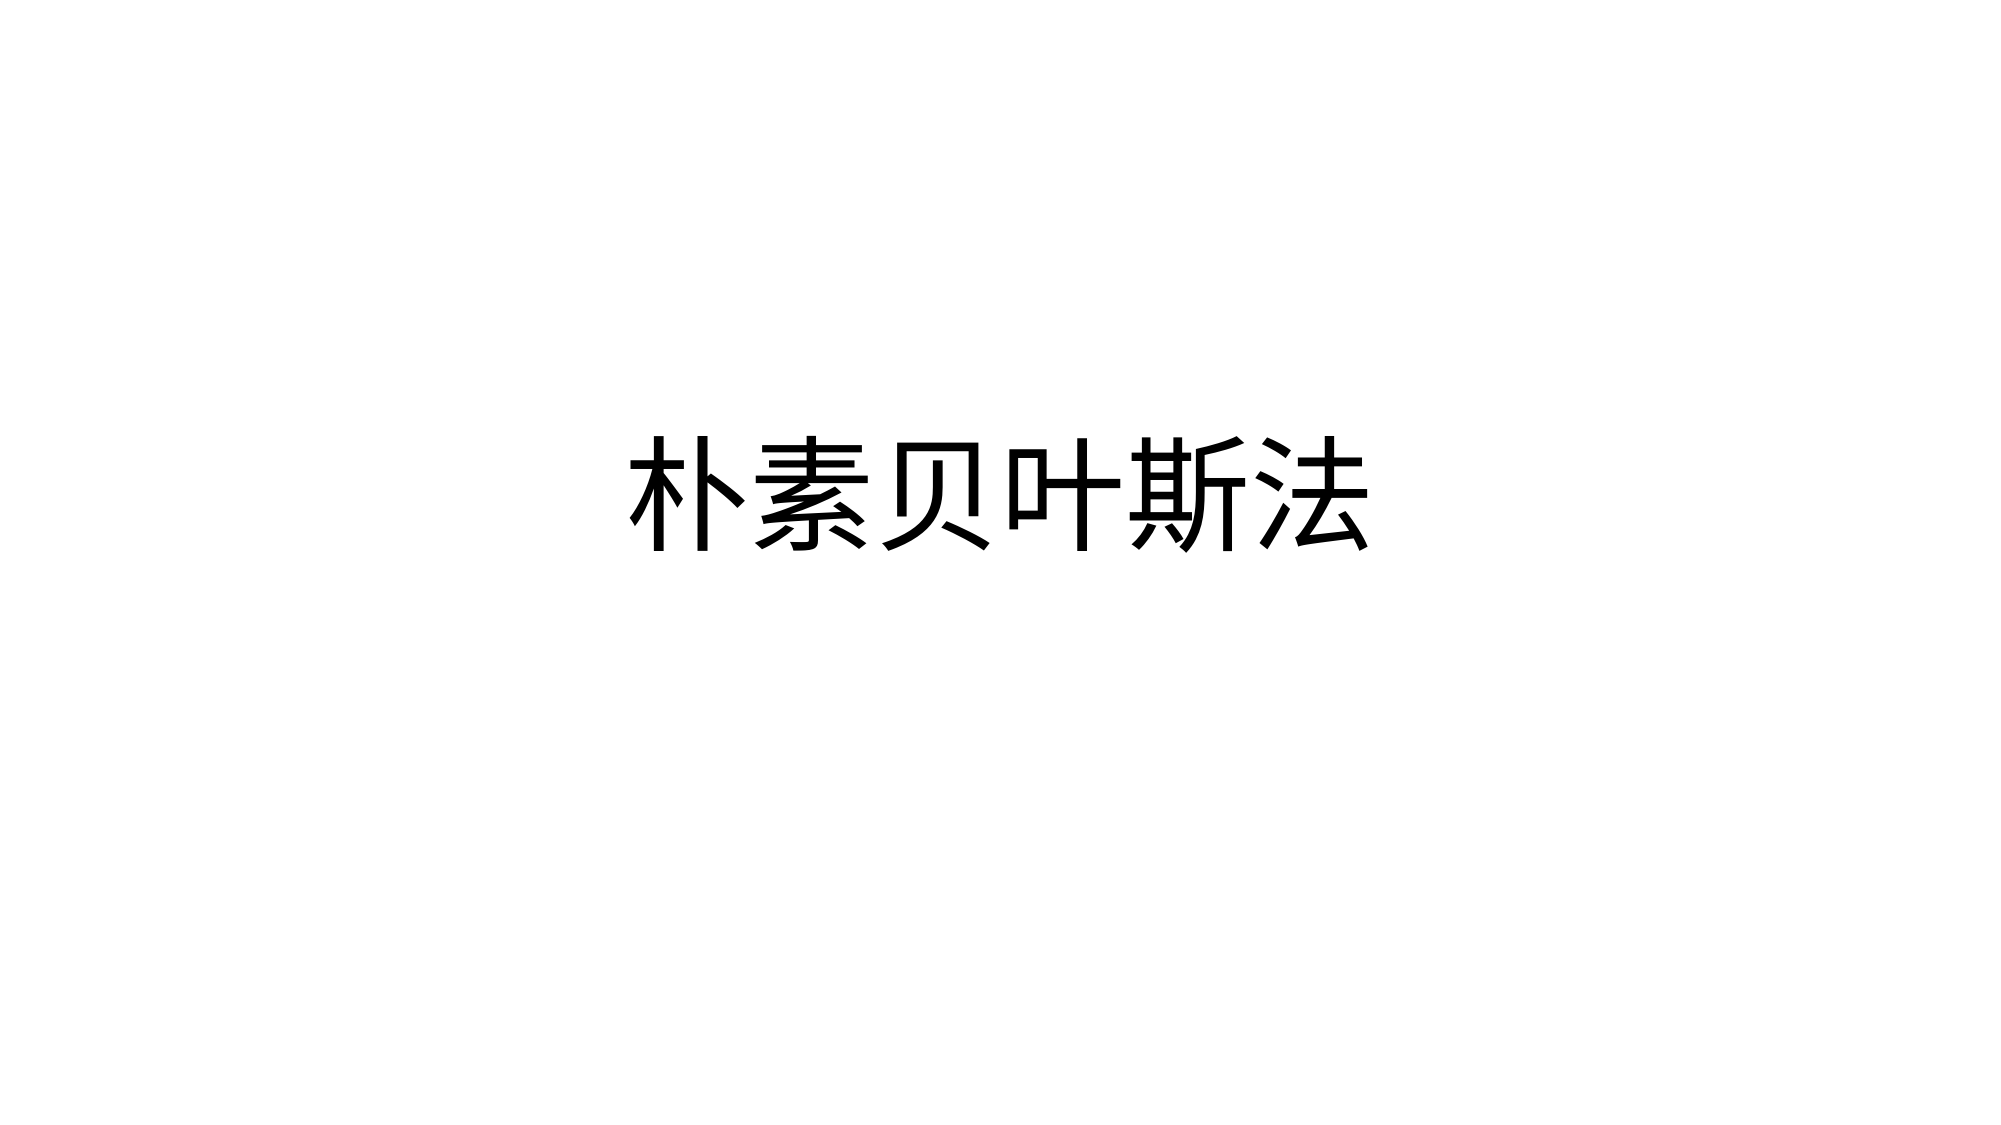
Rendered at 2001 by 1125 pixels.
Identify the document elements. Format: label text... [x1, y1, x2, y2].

title 朴素贝叶斯法 [249, 184, 1750, 576]
